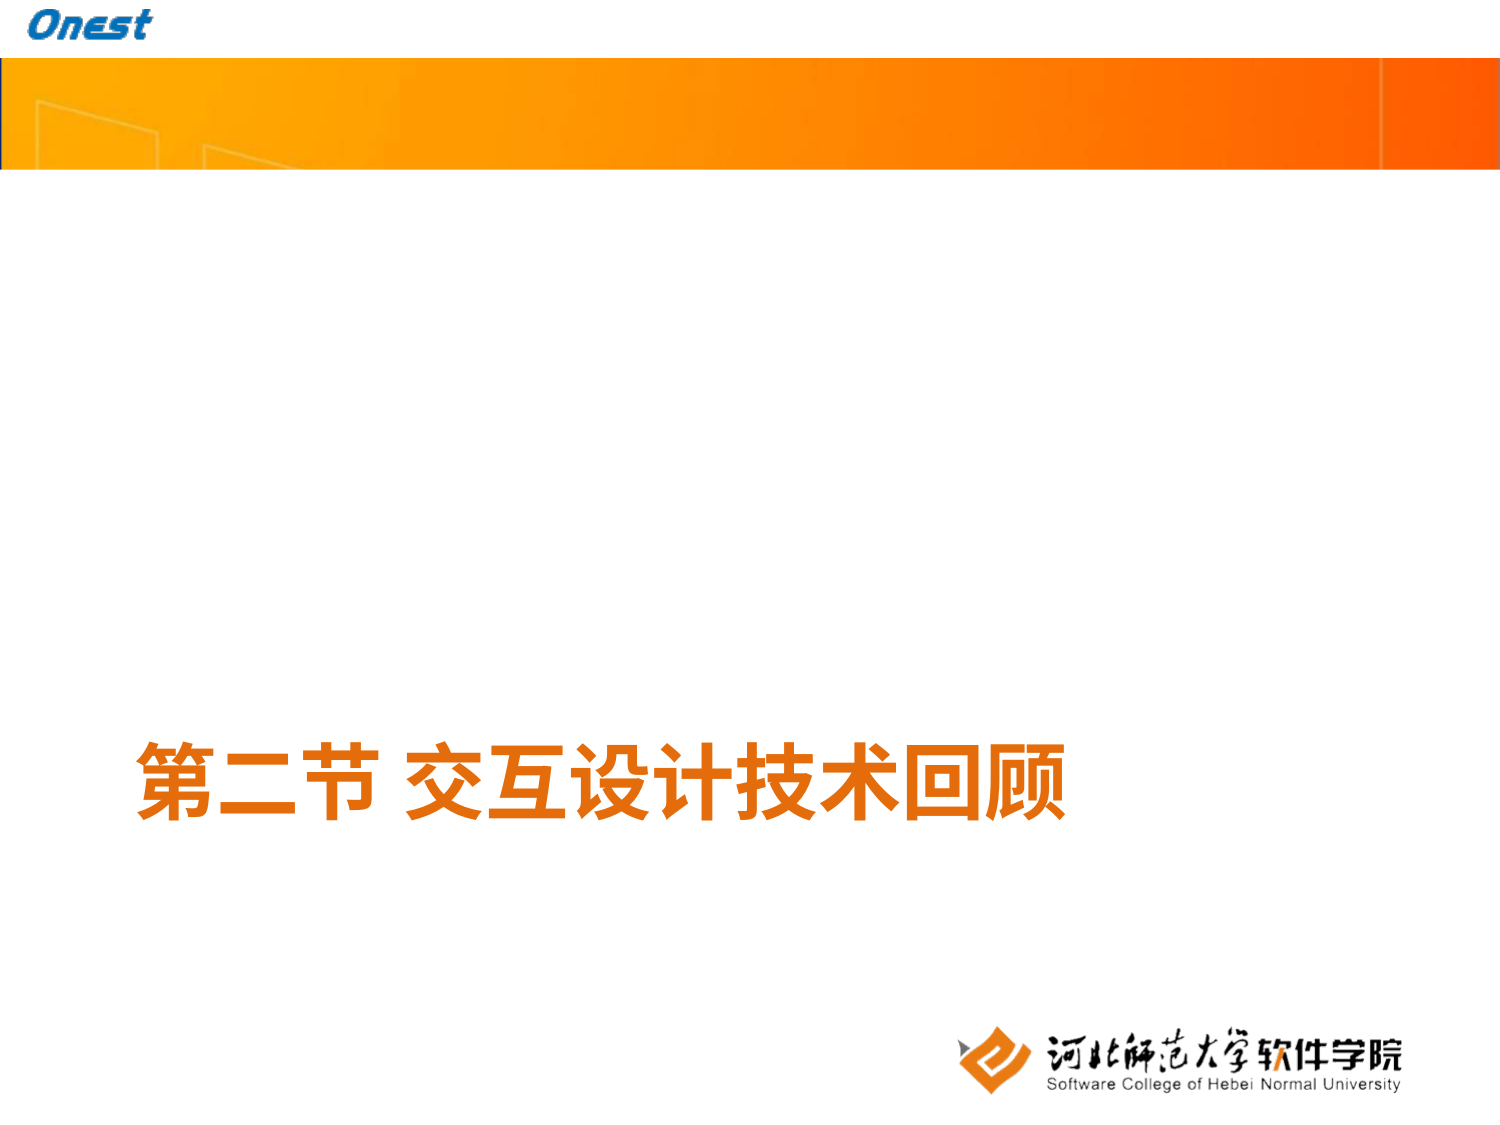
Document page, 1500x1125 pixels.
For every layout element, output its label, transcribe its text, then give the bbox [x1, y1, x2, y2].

picture [0, 58, 1500, 169]
picture [938, 1016, 1420, 1106]
picture [23, 9, 160, 43]
title 第二节 交互设计技术回顾 [118, 722, 1394, 947]
